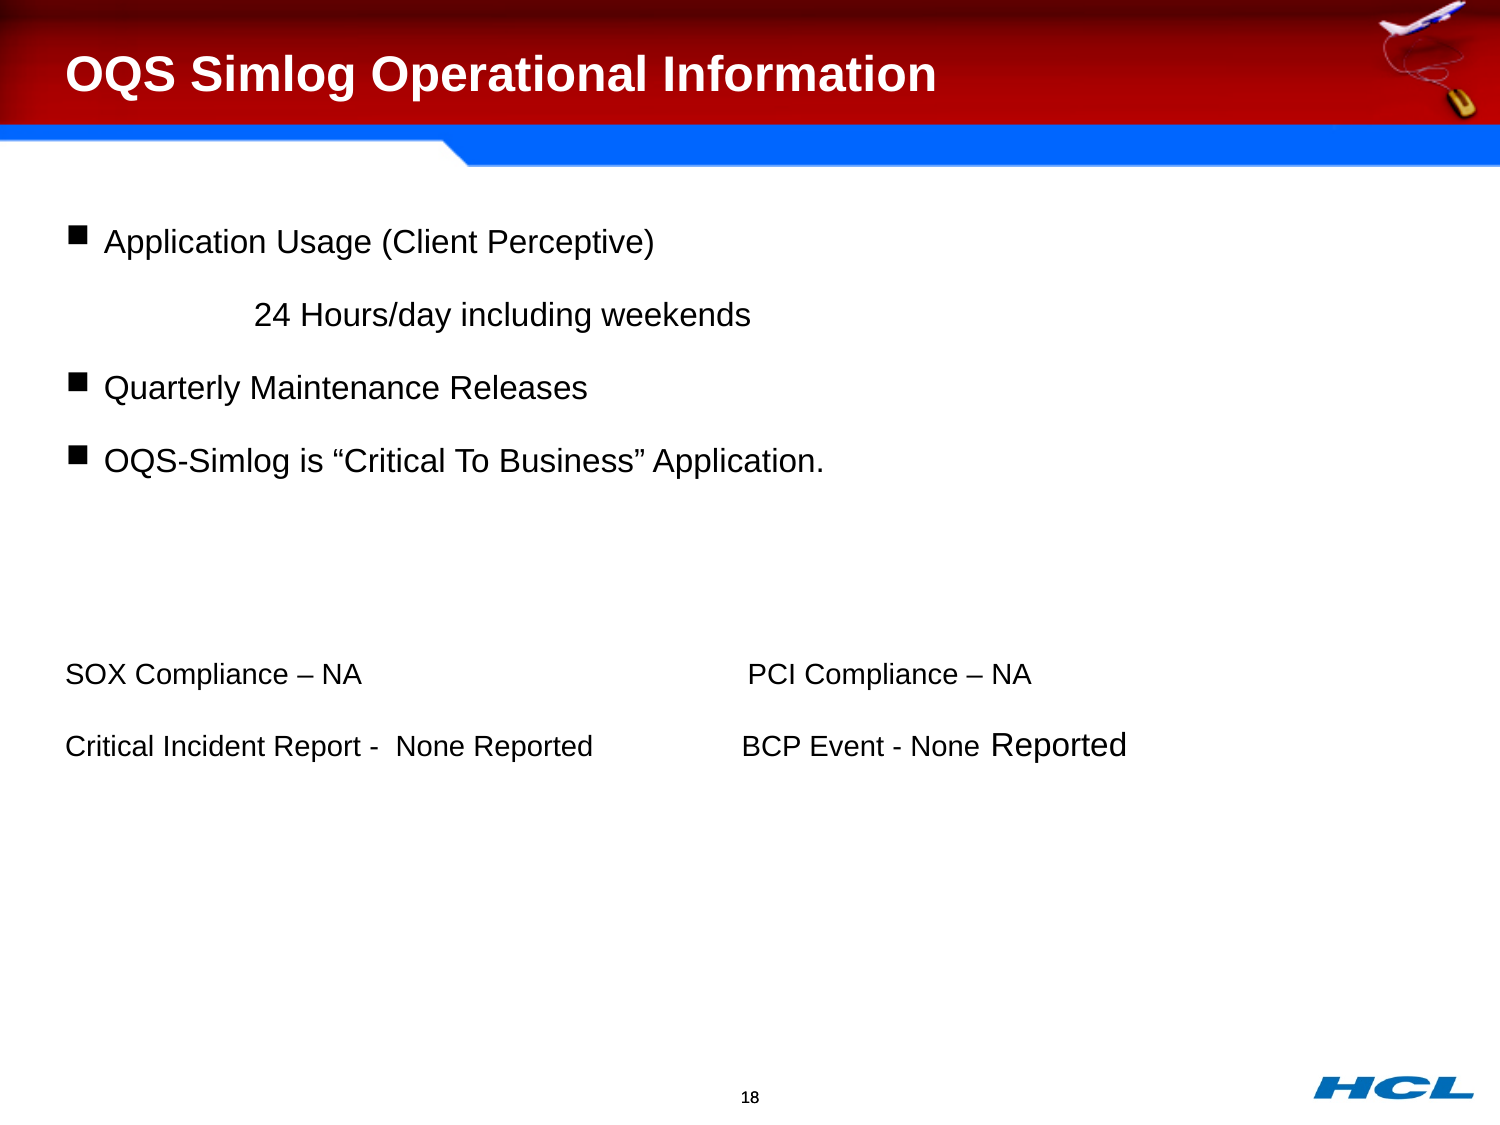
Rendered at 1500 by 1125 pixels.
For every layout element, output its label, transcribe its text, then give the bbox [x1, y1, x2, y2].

text_box 18 [575, 1074, 925, 1114]
title OQS Simlog Operational Information [49, 2, 1451, 141]
picture [1312, 1074, 1475, 1103]
list Application Usage (Client Perceptive) 24 Hours/day including weekends Quarterly Maintenance Releases OQS-Simlog is “Critical To Business” Application. SOX Compliance – NA PCI Compliance – NA Critical Incident Report - None Reported BCP Event - None Reported [49, 212, 1451, 1063]
picture [0, 0, 1500, 167]
